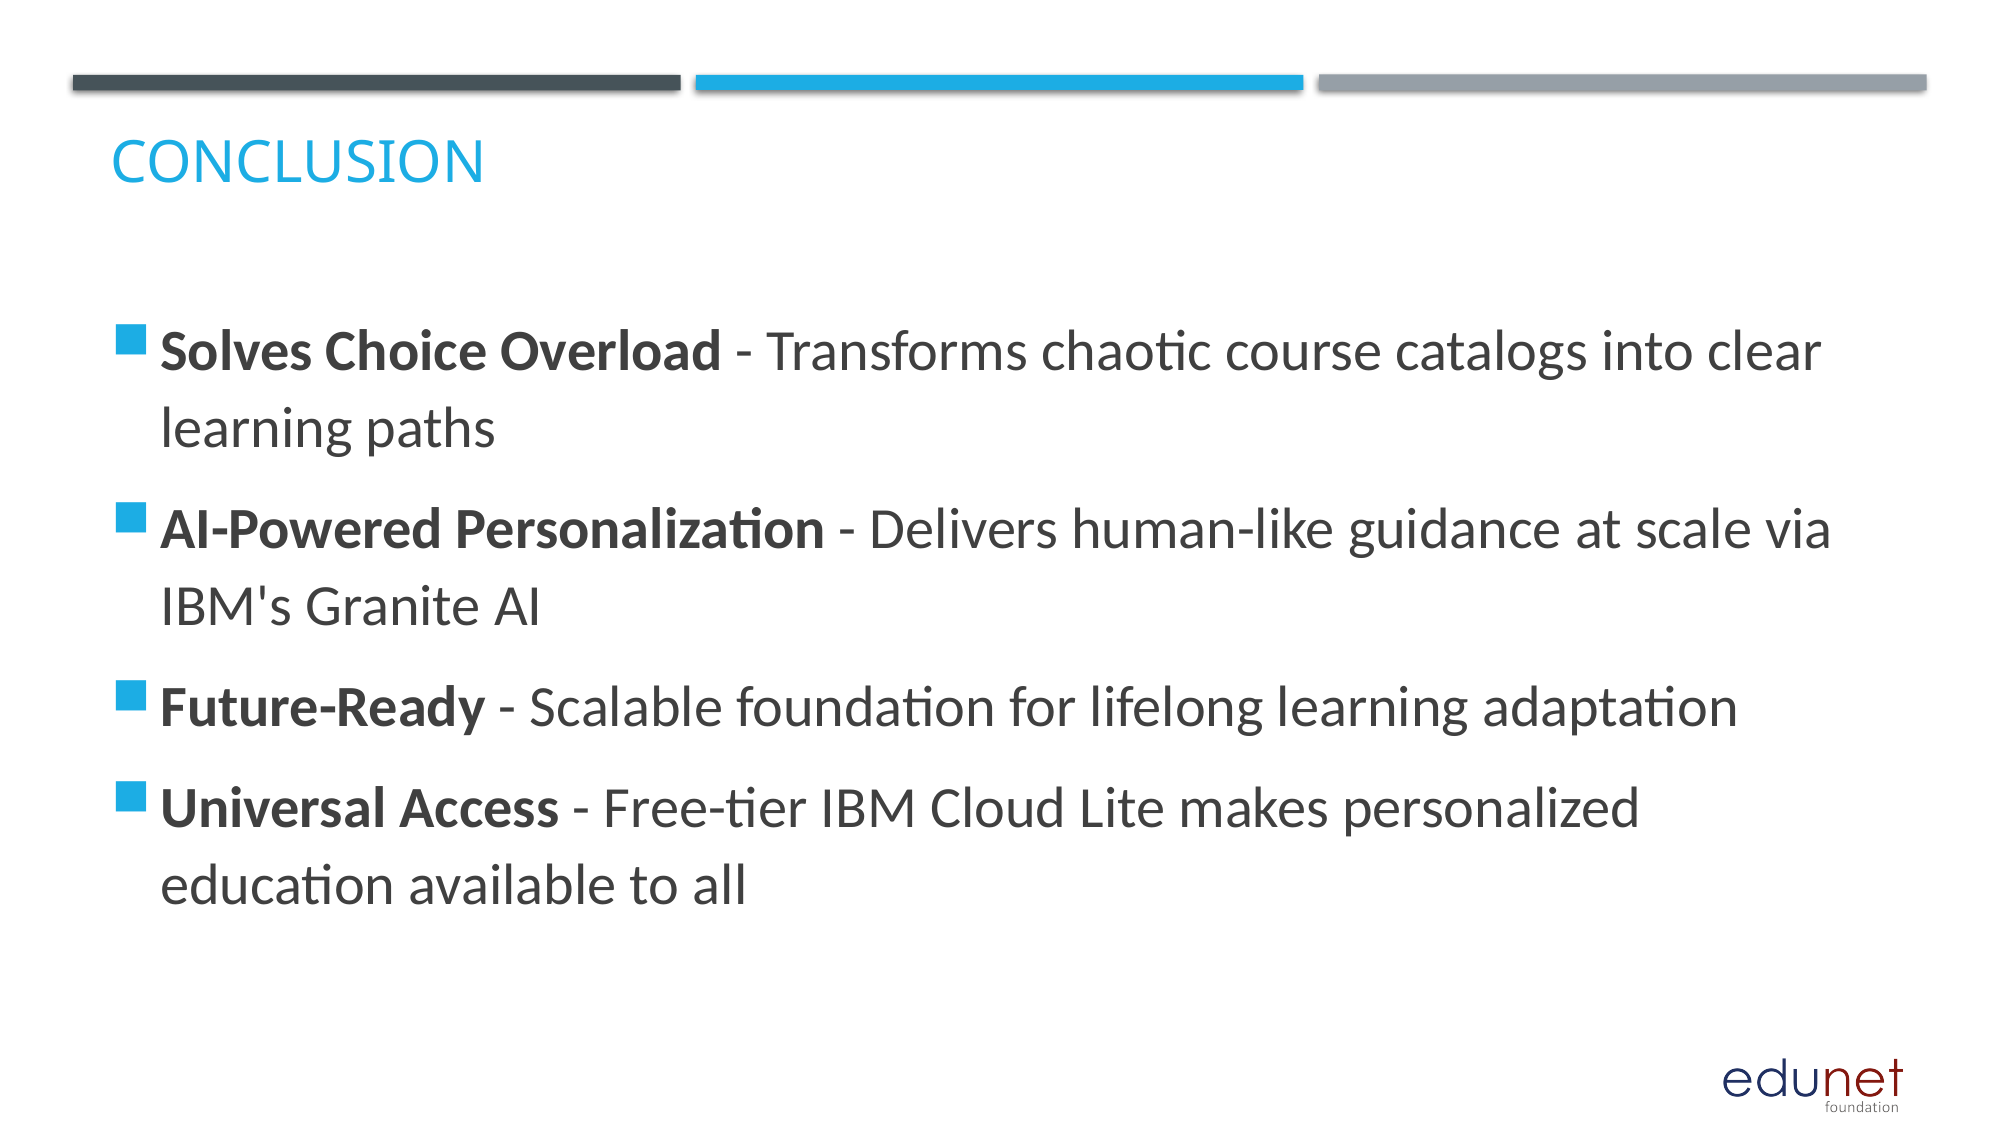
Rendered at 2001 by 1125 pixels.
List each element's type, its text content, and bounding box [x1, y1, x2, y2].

picture [1719, 1056, 1905, 1116]
list Solves Choice Overload - Transforms chaotic course catalogs into clear learning paths AI-Powered Personalization - Delivers human-like guidance at scale via IBM's Granite AI Future-Ready - Scalable foundation for lifelong learning adaptation Universal Access - Free-tier IBM Cloud Lite makes personalized education available to all [95, 281, 1905, 1048]
title Conclusion [95, 115, 1905, 203]
